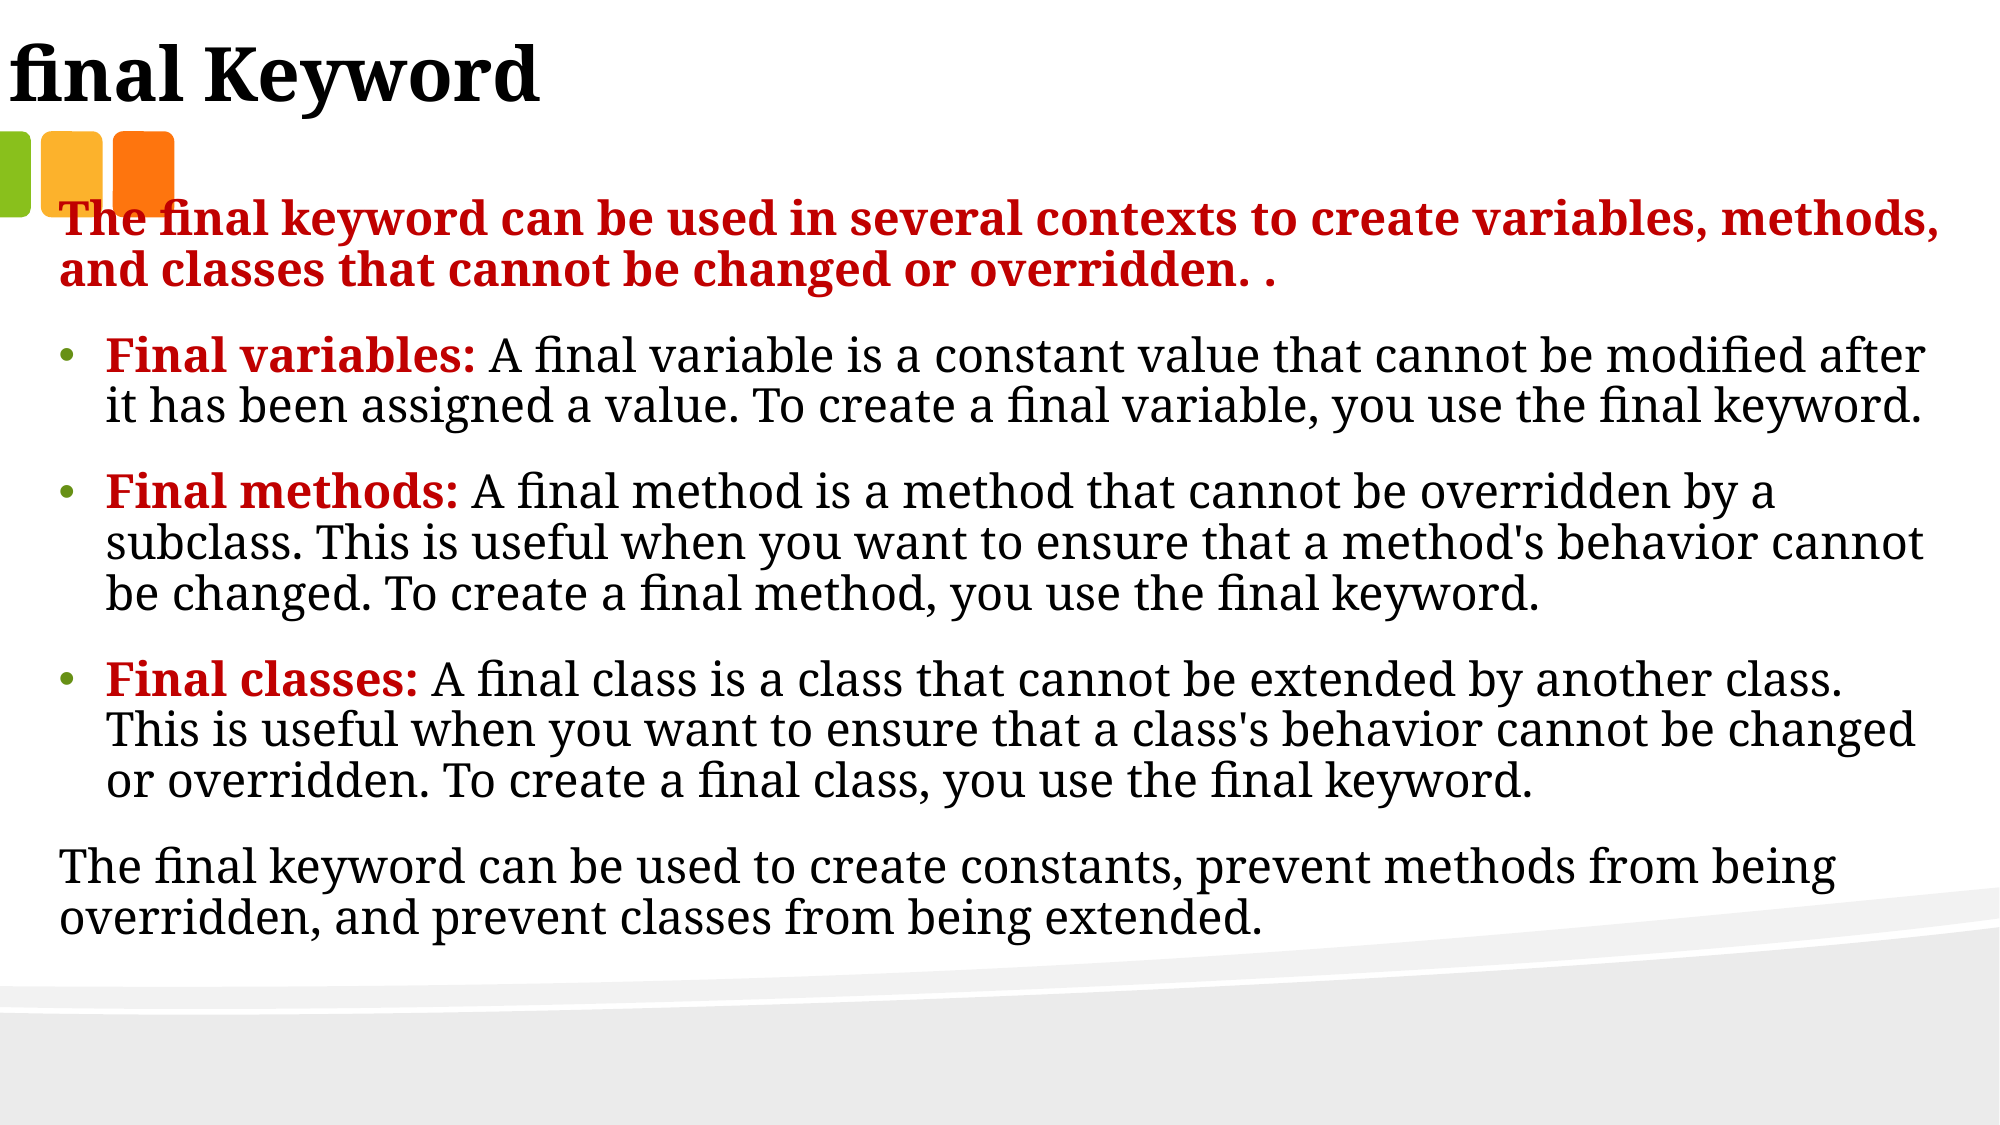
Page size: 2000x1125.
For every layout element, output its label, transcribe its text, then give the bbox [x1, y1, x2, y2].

text_box final Keyword [0, 6, 1977, 127]
list The final keyword can be used in several contexts to create variables, methods, and classes that cannot be changed or overridden. . Final variables: A final variable is a constant value that cannot be modified after it has been assigned a value. To create a final variable, you use the final keyword. Final methods: A final method is a method that cannot be overridden by a subclass. This is useful when you want to ensure that a method's behavior cannot be changed. To create a final method, you use the final keyword. Final classes: A final class is a class that cannot be extended by another class. This is useful when you want to ensure that a class's behavior cannot be changed or overridden. To create a final class, you use the final keyword. The final keyword can be used to create constants, prevent methods from being overridden, and prevent classes from being extended. [38, 184, 1965, 1002]
